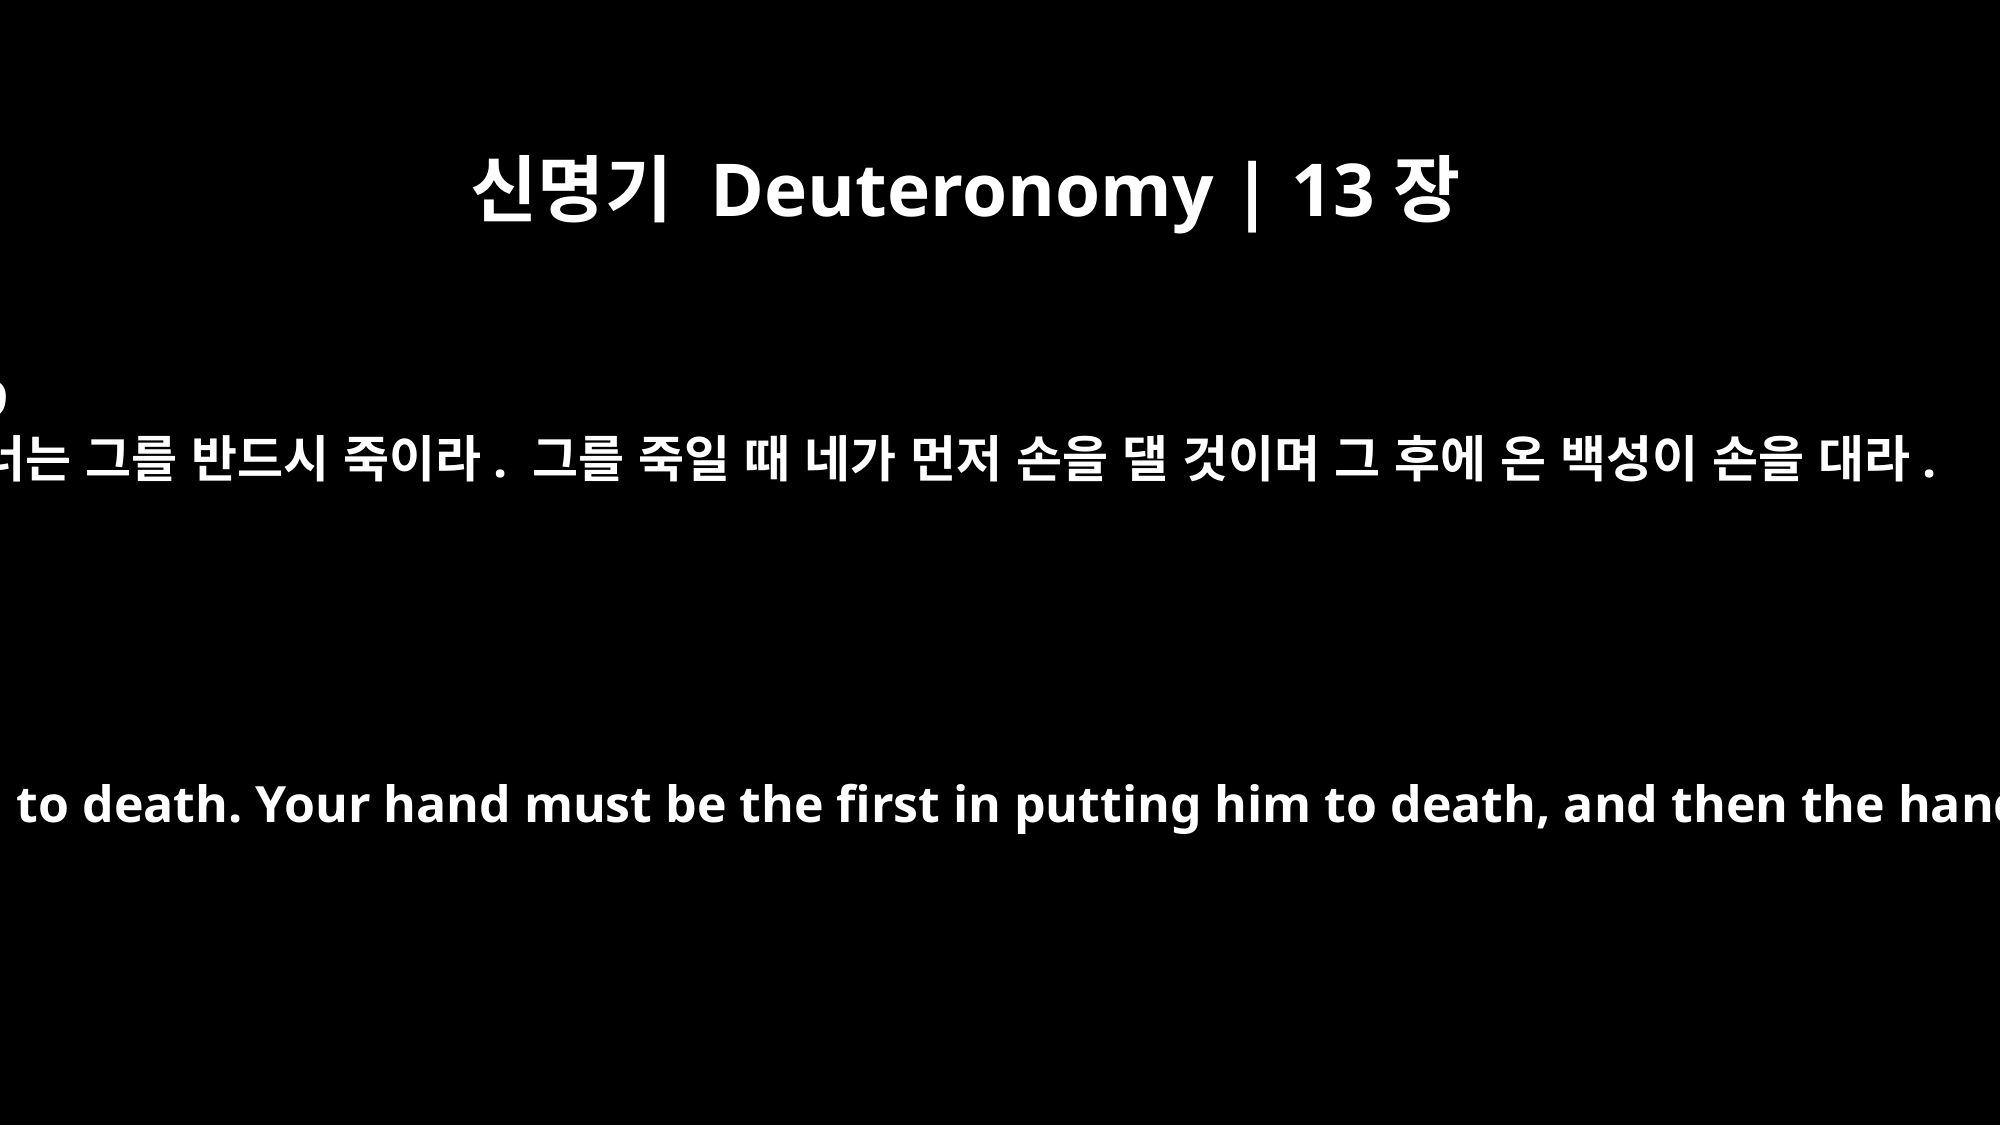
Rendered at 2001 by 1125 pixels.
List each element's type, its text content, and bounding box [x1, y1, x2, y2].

text_box 9 너는 그를 반드시 죽이라. 그를 죽일 때 네가 먼저 손을 댈 것이며 그 후에 온 백성이 손을 대라. [0, 359, 1952, 495]
text_box You must certainly put him to death. Your hand must be the first in putting him to death, and then the hands of all the people. [0, 764, 2000, 840]
text_box 신명기 Deuteronomy | 13장 [456, 136, 1476, 239]
